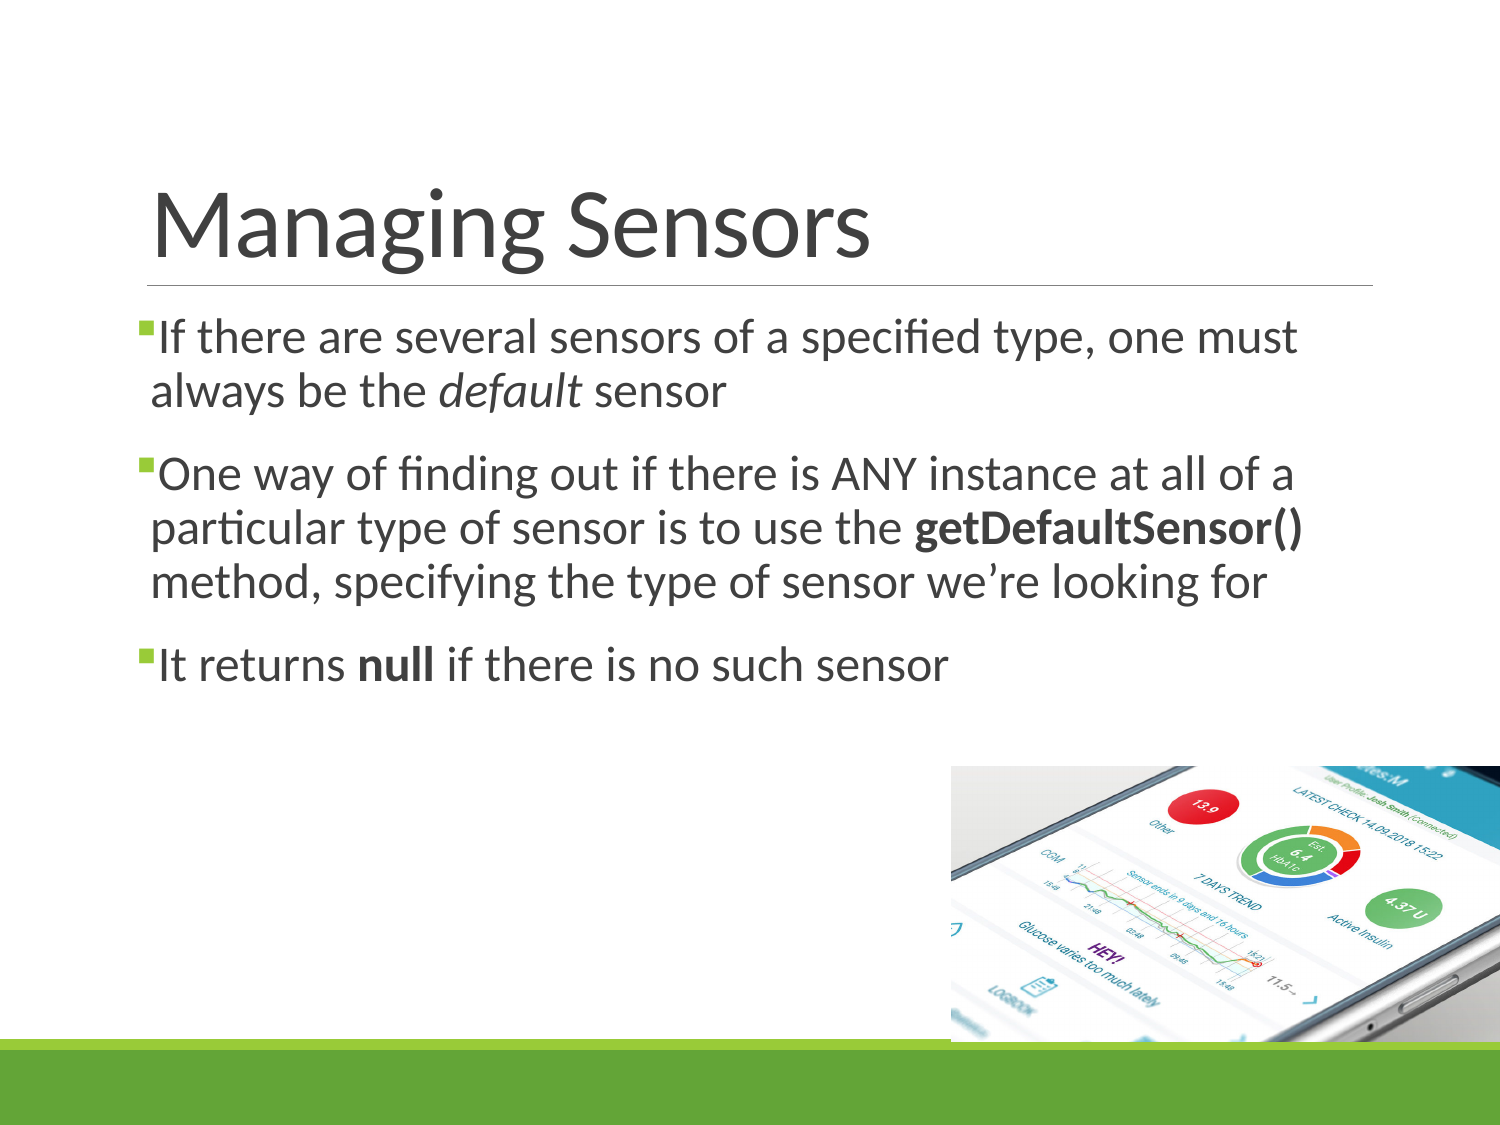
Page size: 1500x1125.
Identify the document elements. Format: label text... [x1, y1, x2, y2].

picture [950, 766, 1500, 1042]
list If there are several sensors of a specified type, one must always be the default sensor One way of finding out if there is ANY instance at all of a particular type of sensor is to use the getDefaultSensor() method, specifying the type of sensor we’re looking for It returns null if there is no such sensor [135, 302, 1373, 963]
title Managing Sensors [135, 47, 1373, 285]
